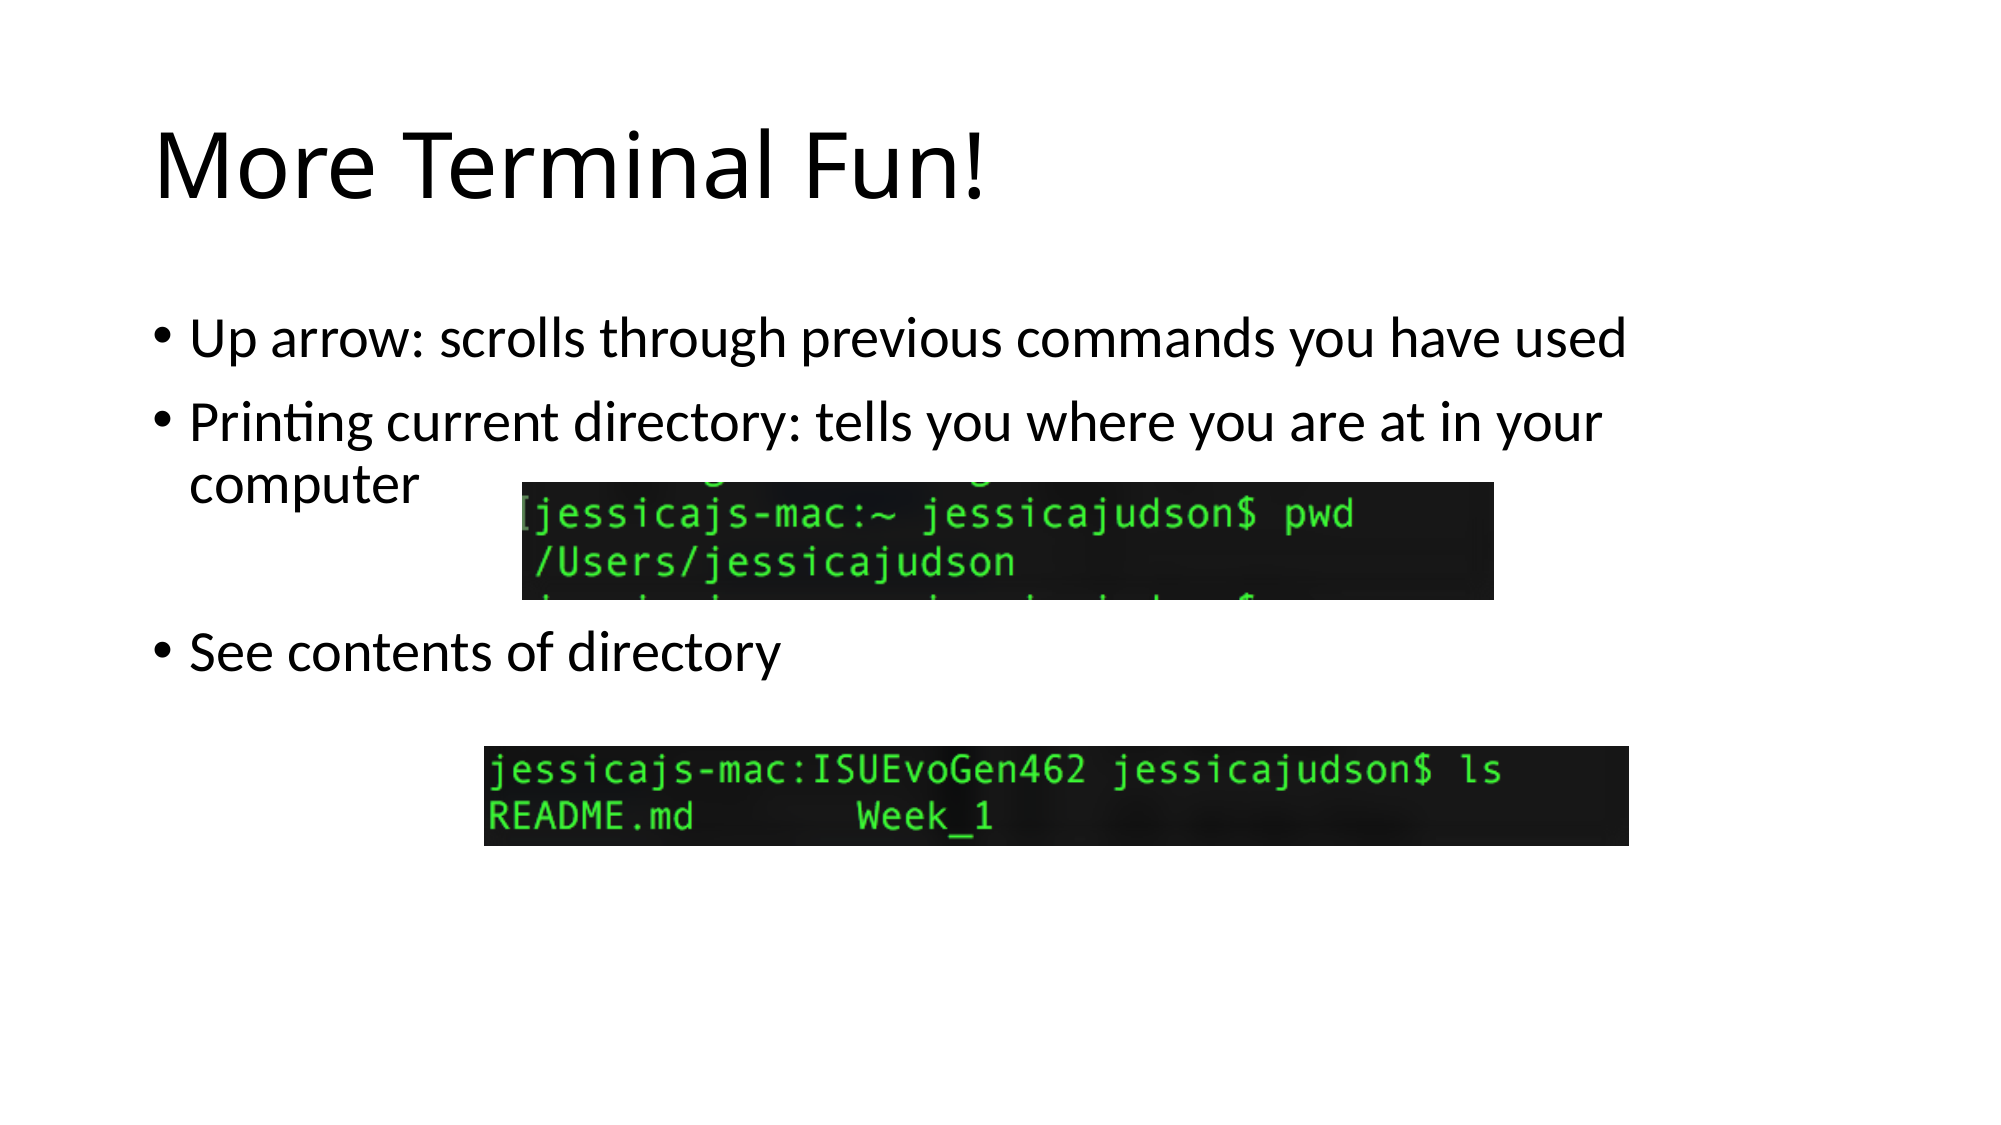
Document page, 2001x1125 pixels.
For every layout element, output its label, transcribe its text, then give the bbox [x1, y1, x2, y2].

picture [484, 746, 1629, 846]
picture [522, 482, 1494, 600]
title More Terminal Fun! [137, 59, 1863, 278]
list Up arrow: scrolls through previous commands you have used Printing current directory: tells you where you are at in your computer See contents of directory [137, 299, 1863, 1014]
